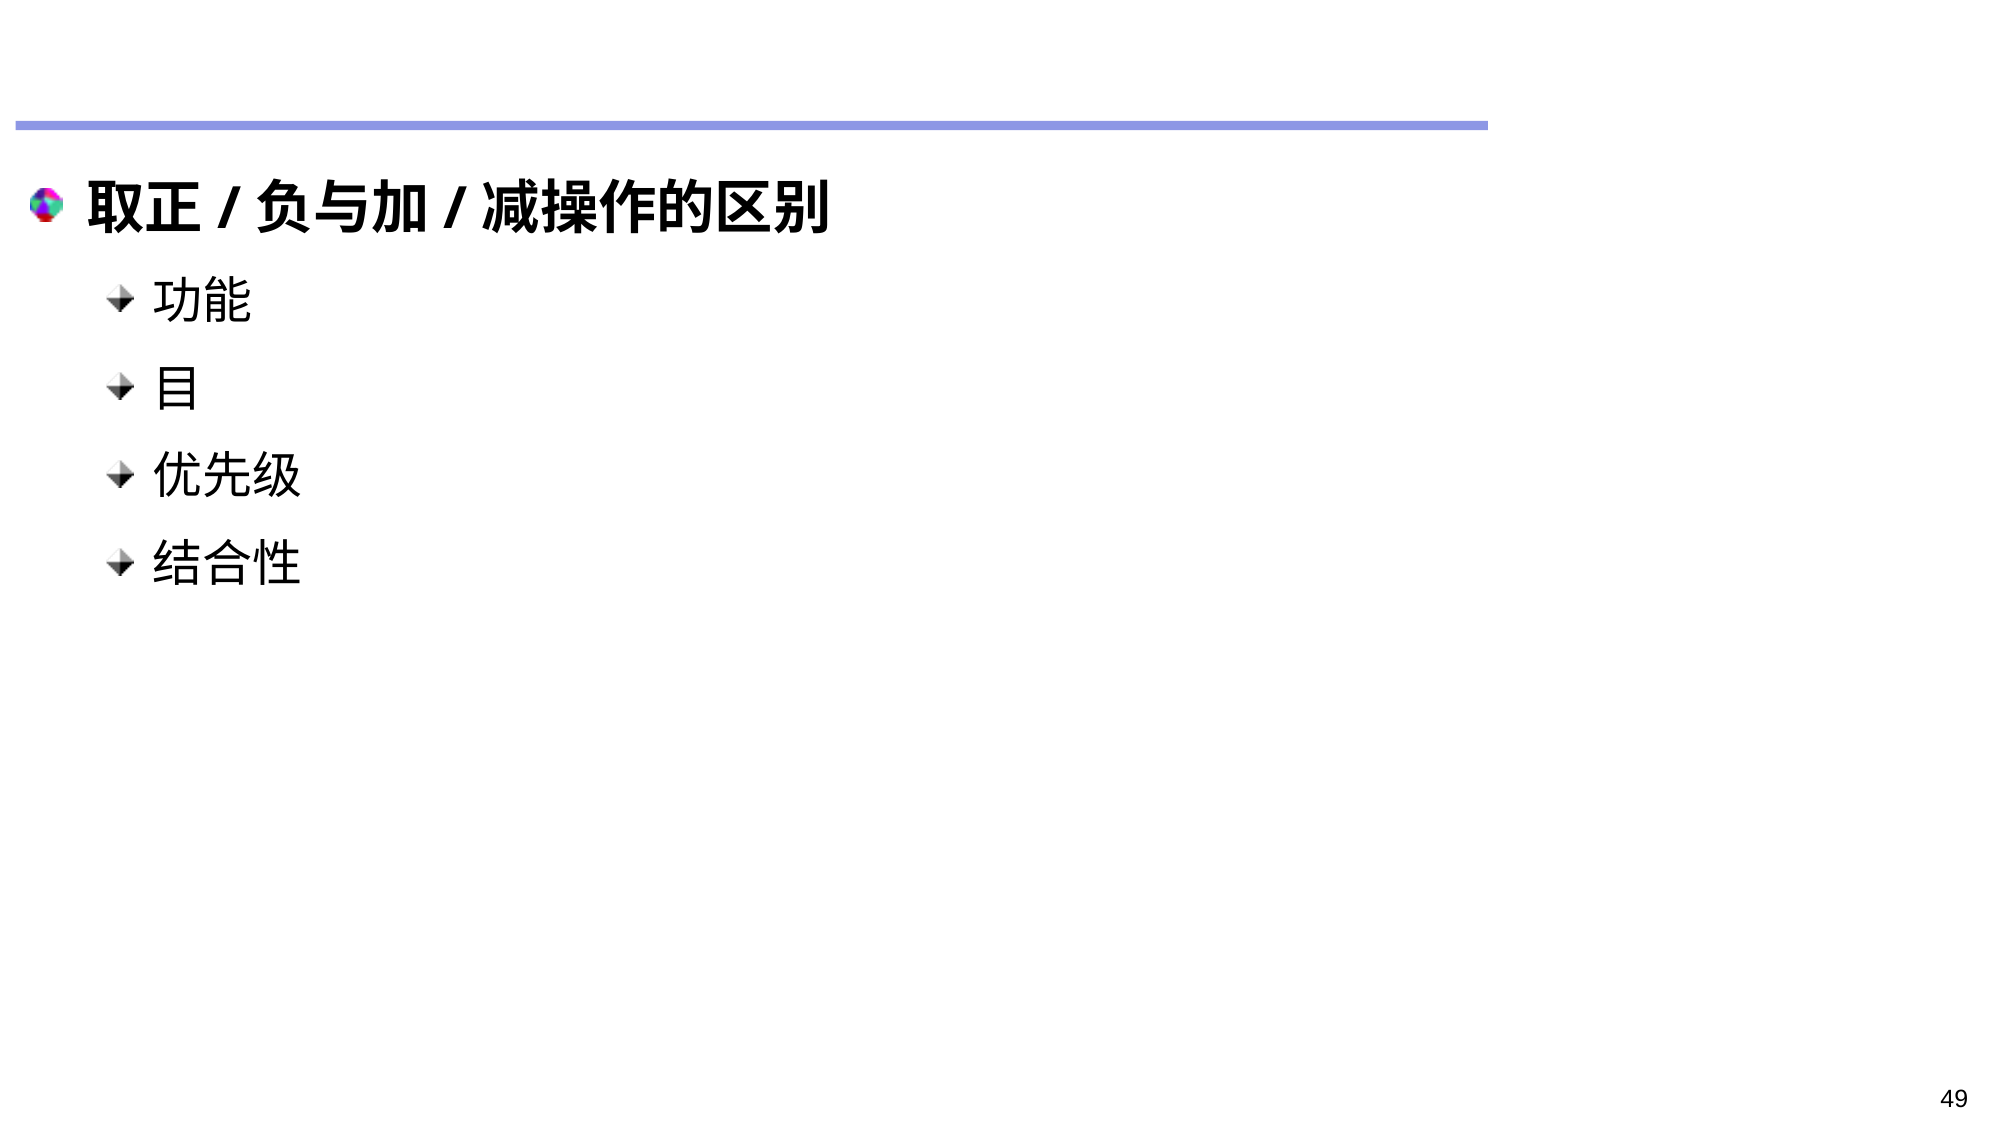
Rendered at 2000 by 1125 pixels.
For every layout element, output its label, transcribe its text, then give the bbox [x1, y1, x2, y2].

text_box 49 [1786, 1074, 1984, 1113]
list 取正/负与加/减操作的区别 功能 目 优先级 结合性 [15, 141, 1984, 1118]
picture [105, 547, 134, 576]
picture [105, 371, 134, 400]
picture [105, 459, 134, 488]
picture [105, 283, 134, 312]
picture [30, 188, 63, 222]
